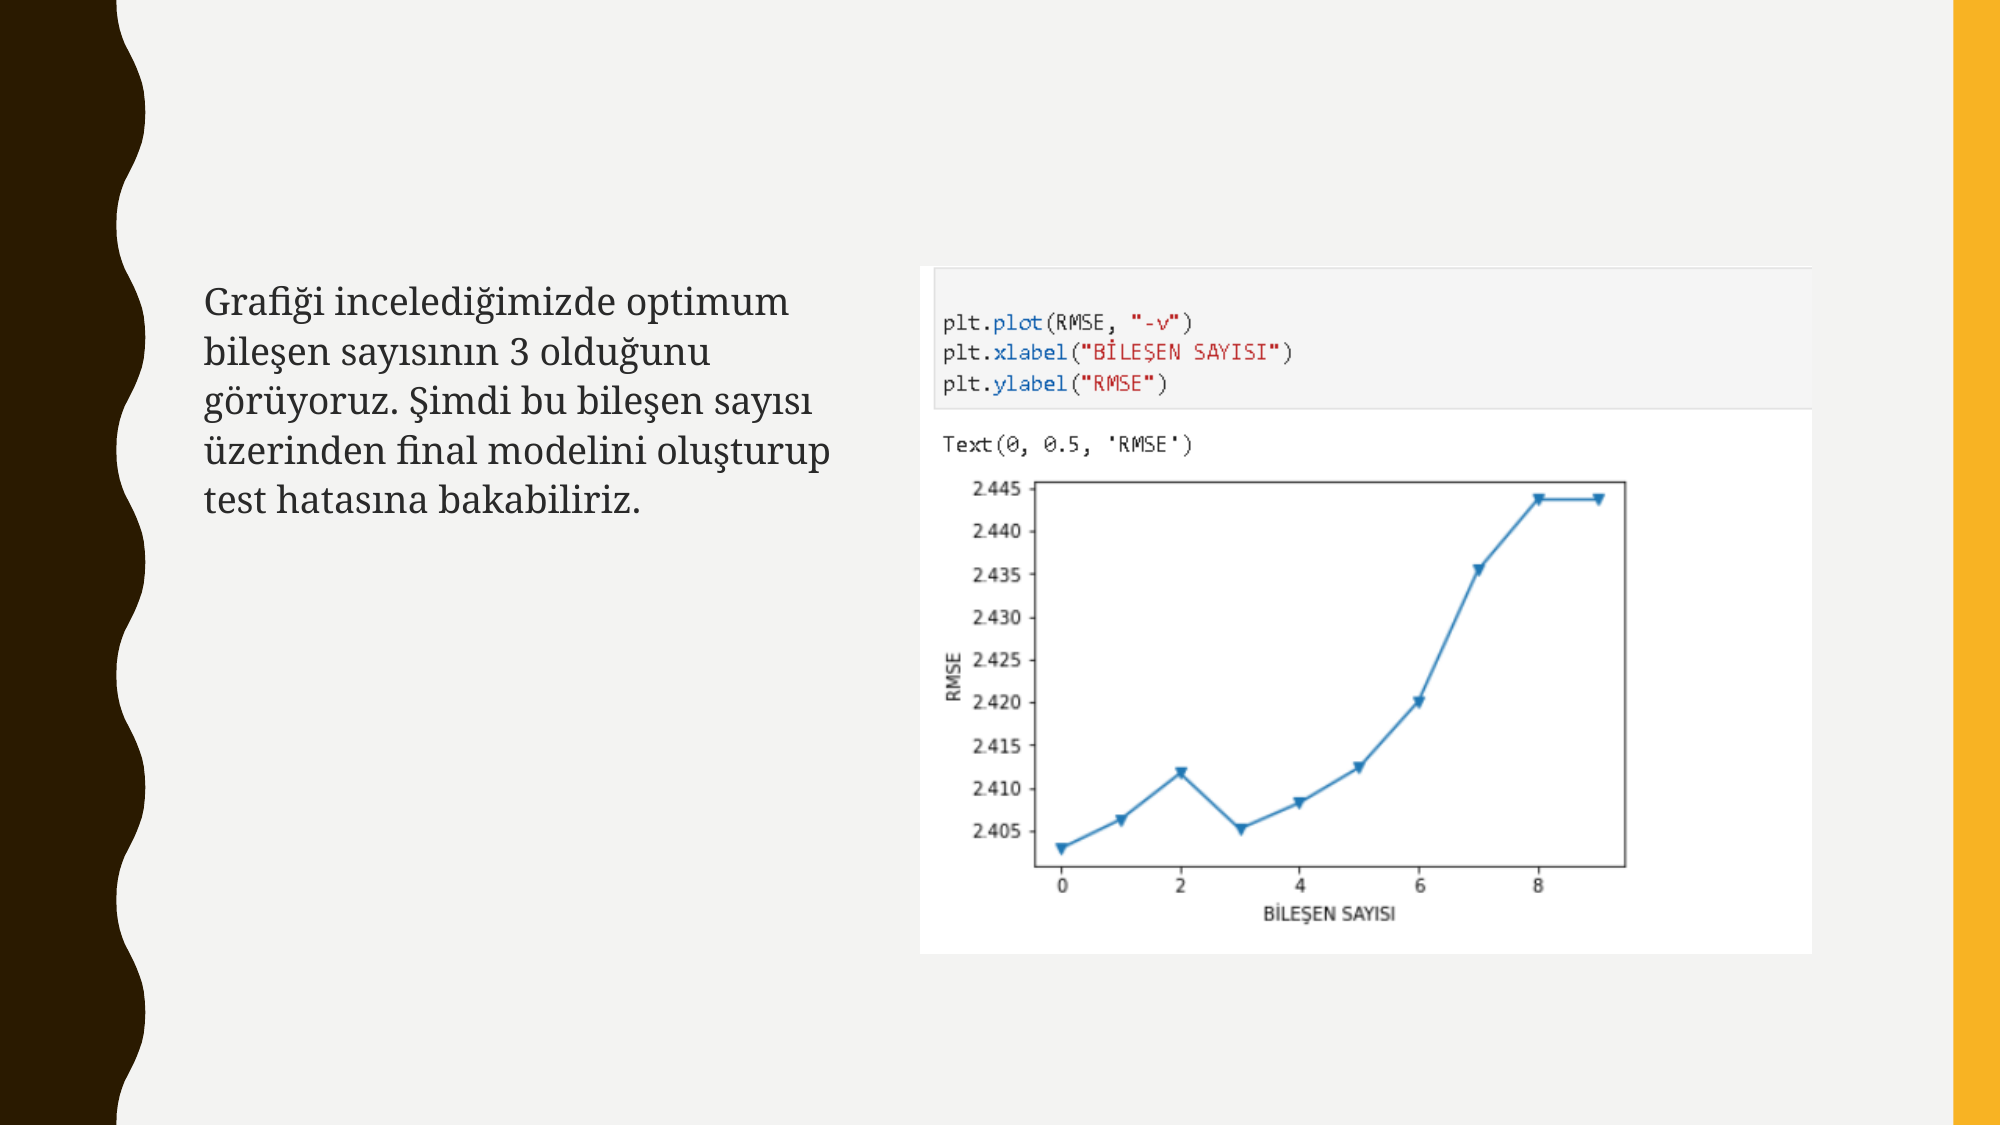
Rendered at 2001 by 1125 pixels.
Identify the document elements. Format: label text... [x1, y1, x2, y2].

list Grafiği incelediğimizde optimum bileşen sayısının 3 olduğunu görüyoruz. Şimdi bu bileşen sayısı üzerinden final modelini oluşturup test hatasına bakabiliriz. [188, 266, 876, 856]
picture [920, 266, 1812, 954]
